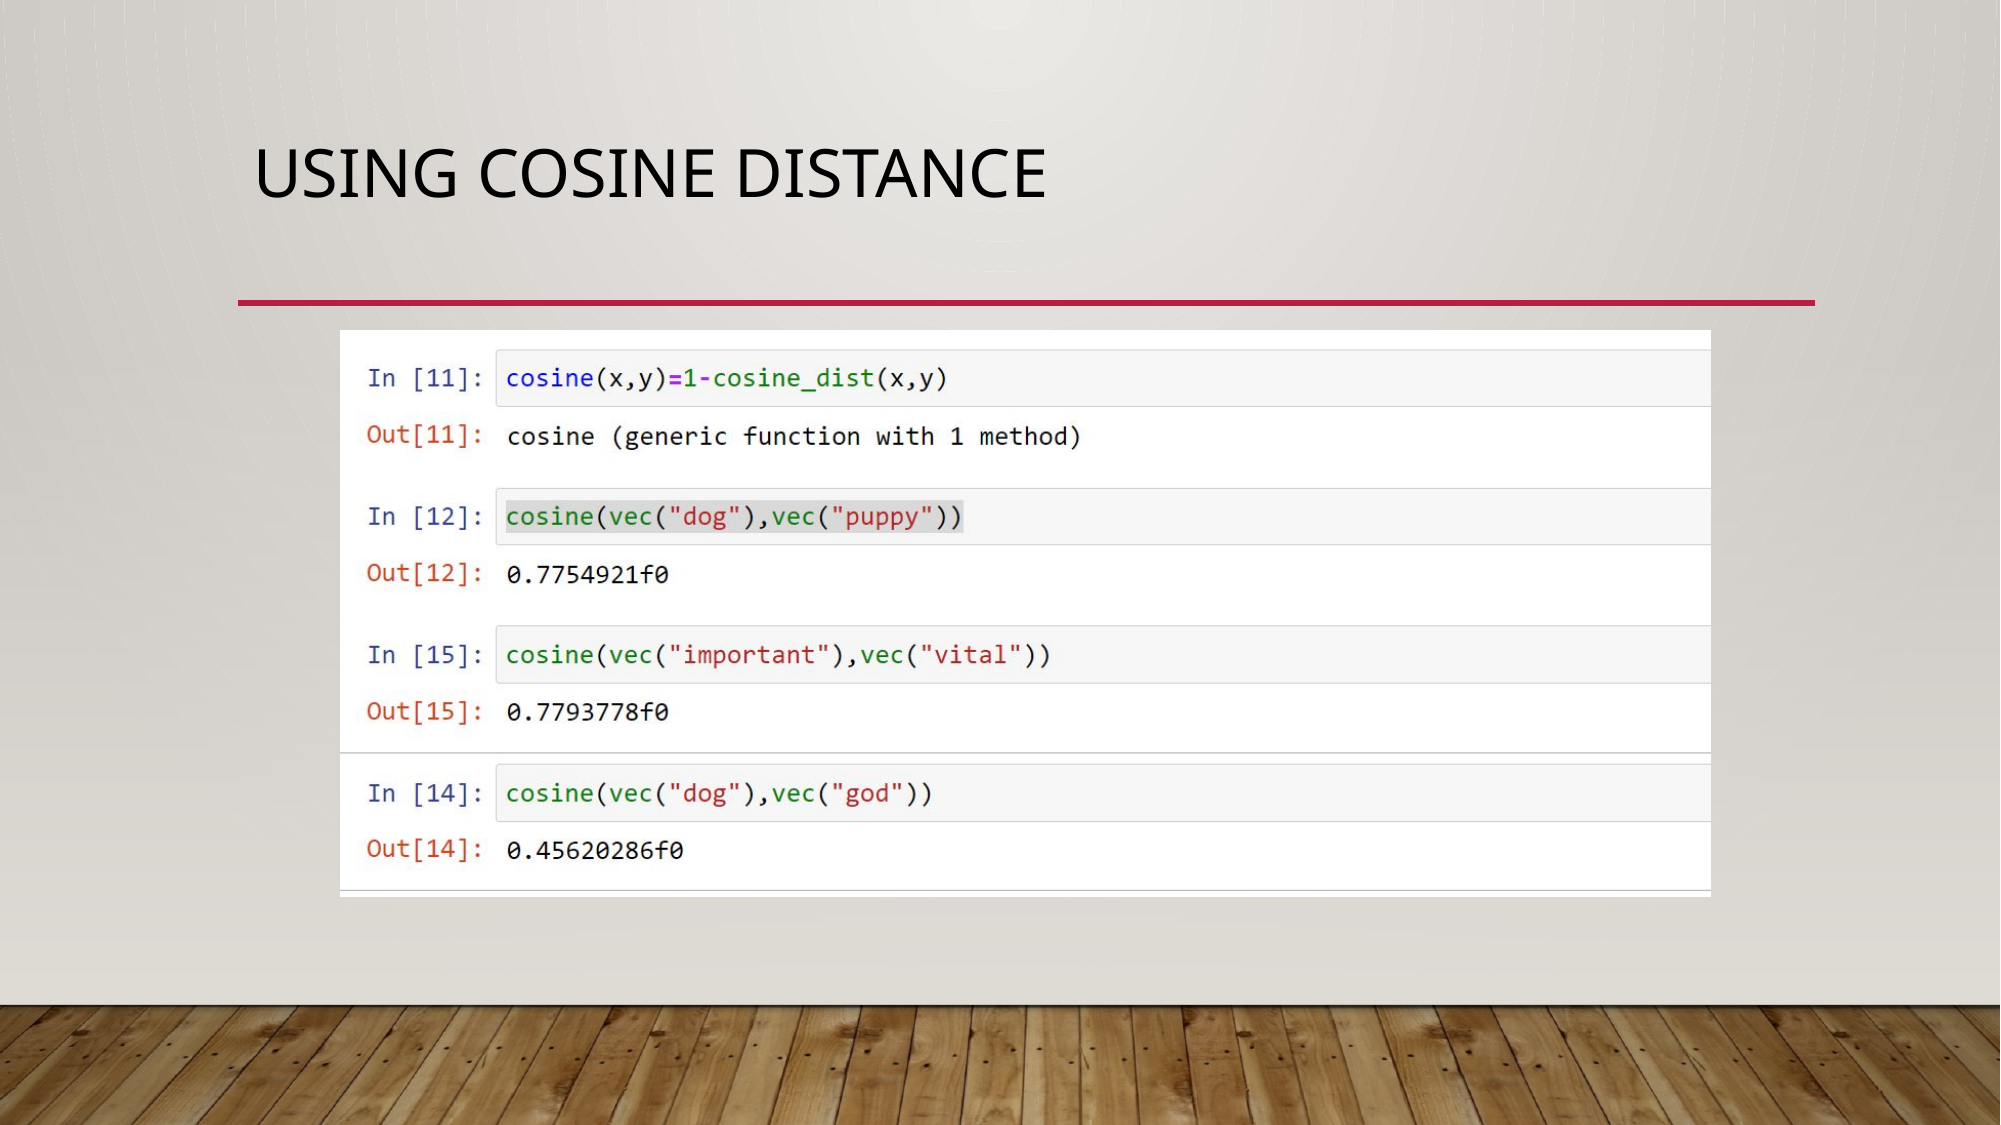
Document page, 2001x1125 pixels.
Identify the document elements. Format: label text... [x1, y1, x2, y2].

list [340, 330, 1712, 897]
title Using cosine distance [238, 131, 1814, 305]
picture [0, 1005, 2000, 1125]
